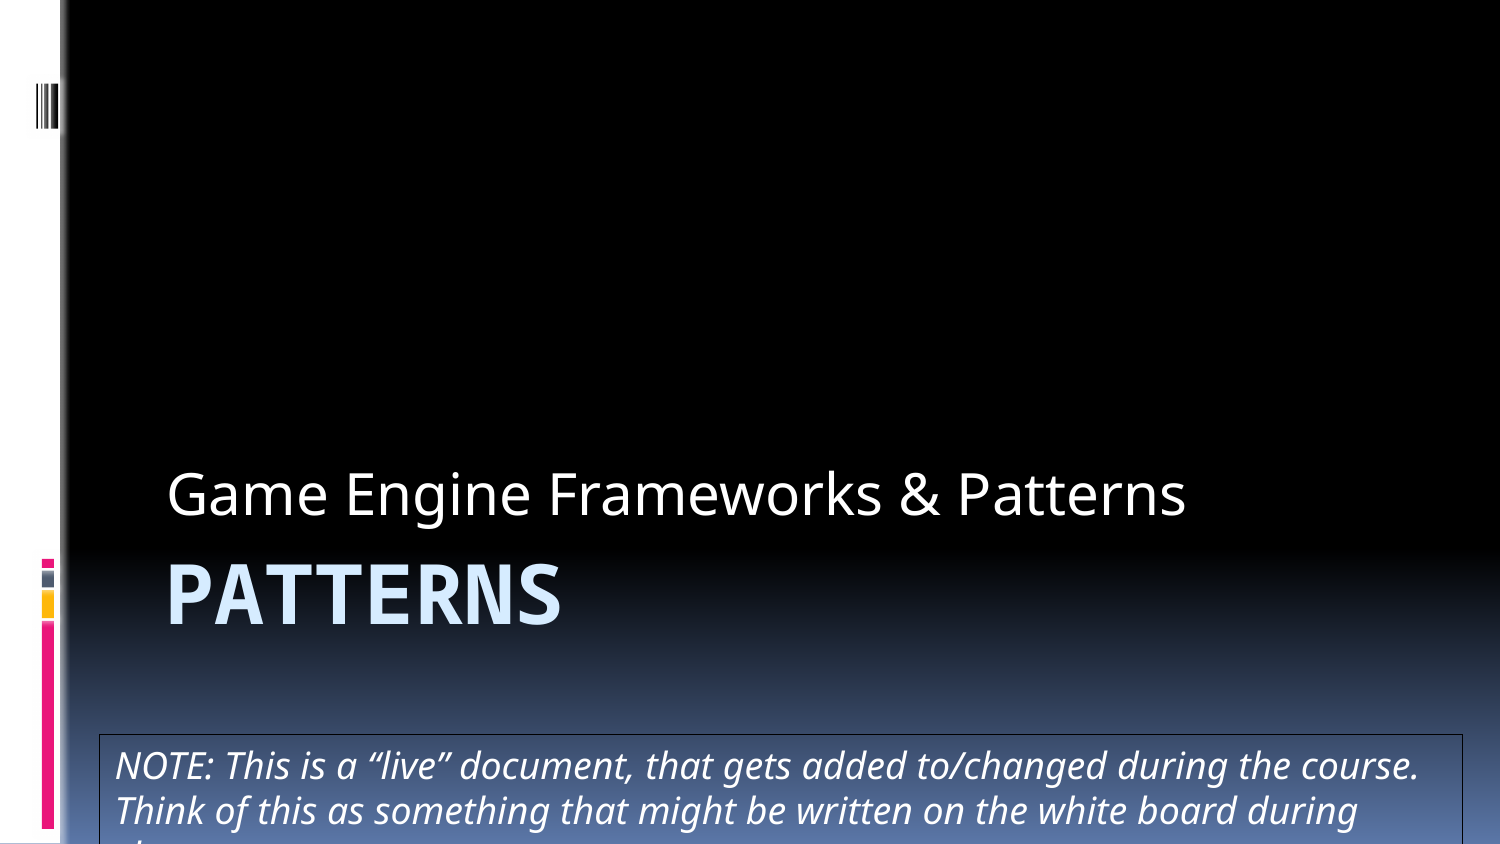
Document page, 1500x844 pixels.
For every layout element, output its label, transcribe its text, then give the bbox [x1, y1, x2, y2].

subtitle Game Engine Frameworks & Patterns [150, 348, 1425, 535]
title Patterns [150, 535, 1425, 734]
text_box NOTE: This is a “live” document, that gets added to/changed during the course. Think of this as something that might be written on the white board during class. [99, 734, 1463, 844]
